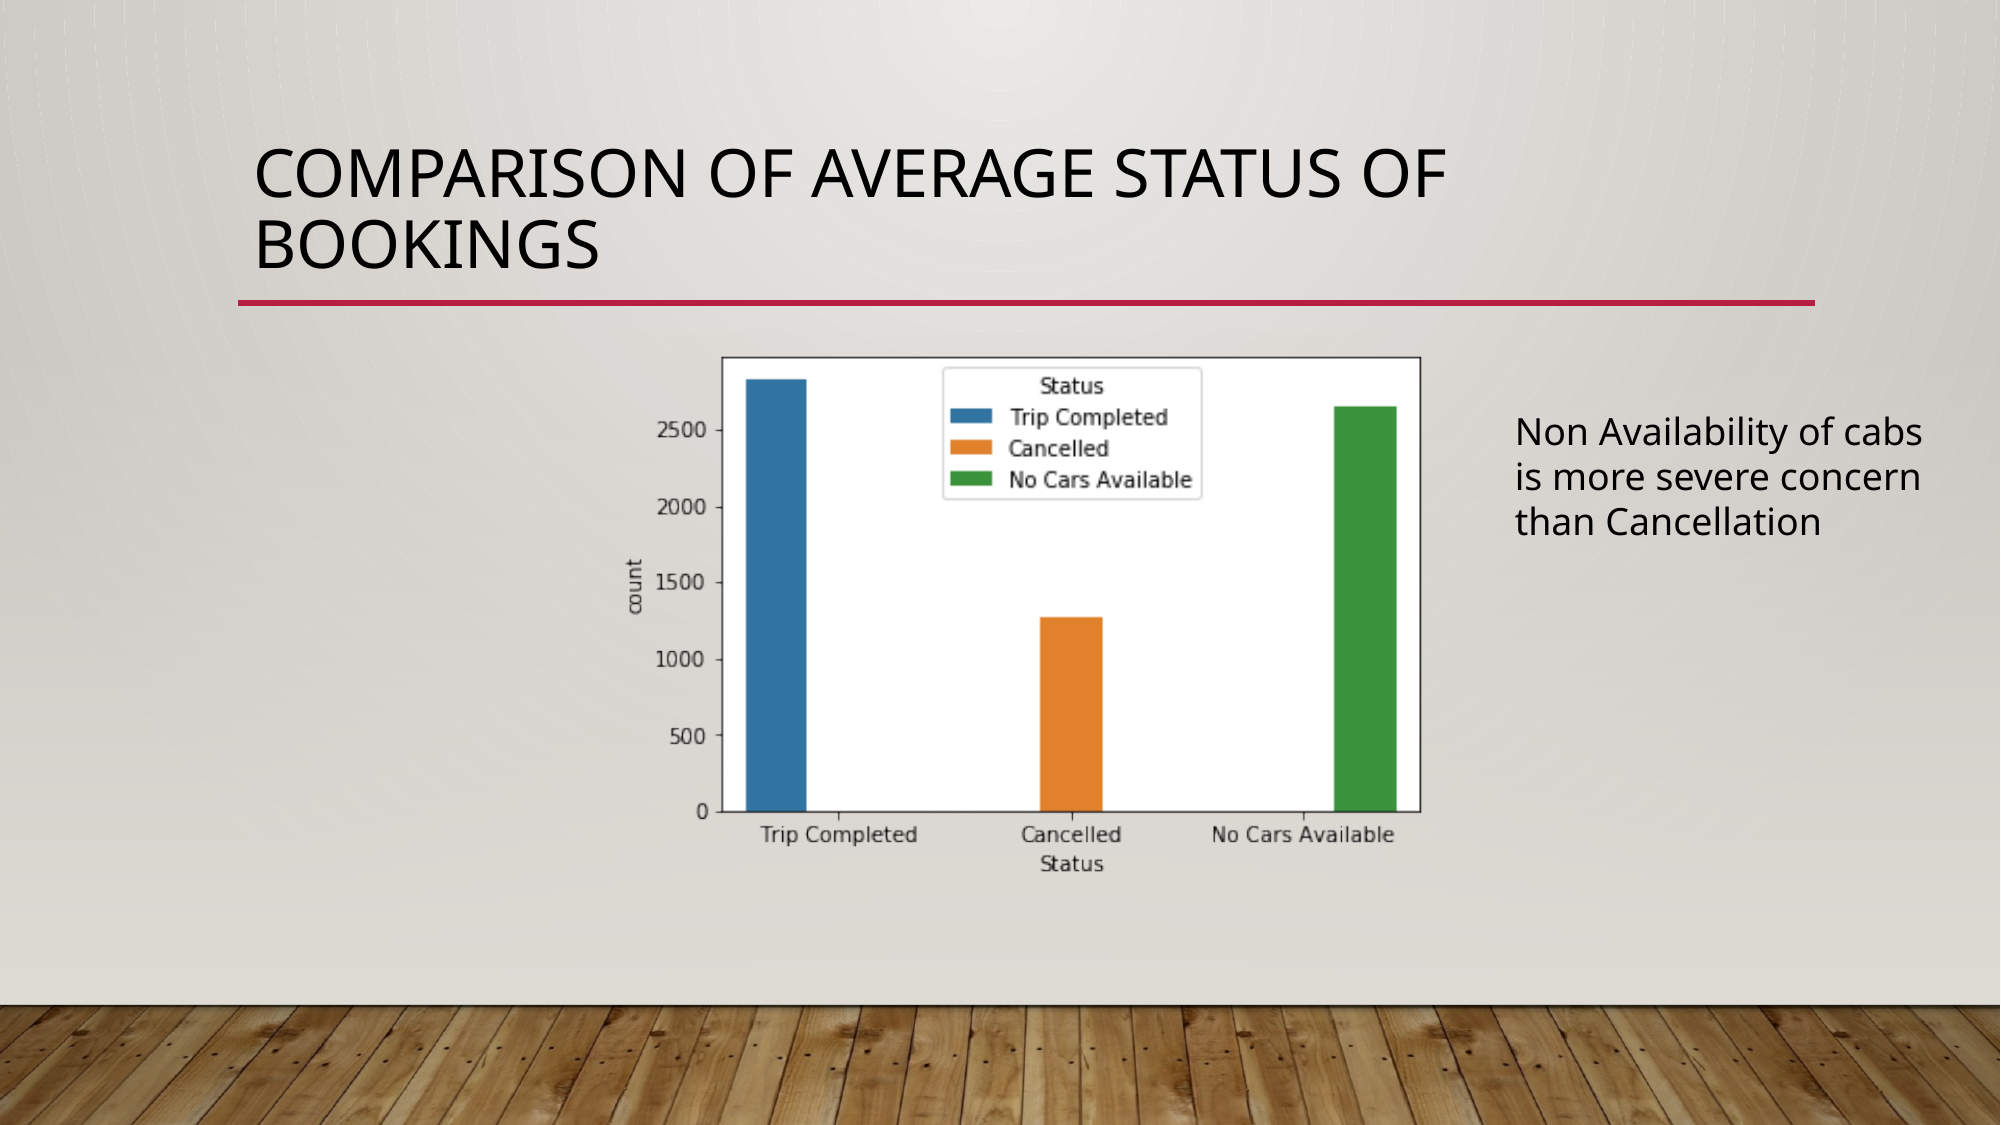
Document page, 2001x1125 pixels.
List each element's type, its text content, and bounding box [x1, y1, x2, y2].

picture [0, 1005, 2000, 1125]
text_box Non Availability of cabs is more severe concern than Cancellation [1500, 400, 1940, 551]
title Comparison of Average STATUS of BOOKINGS [238, 131, 1814, 305]
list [610, 336, 1441, 891]
